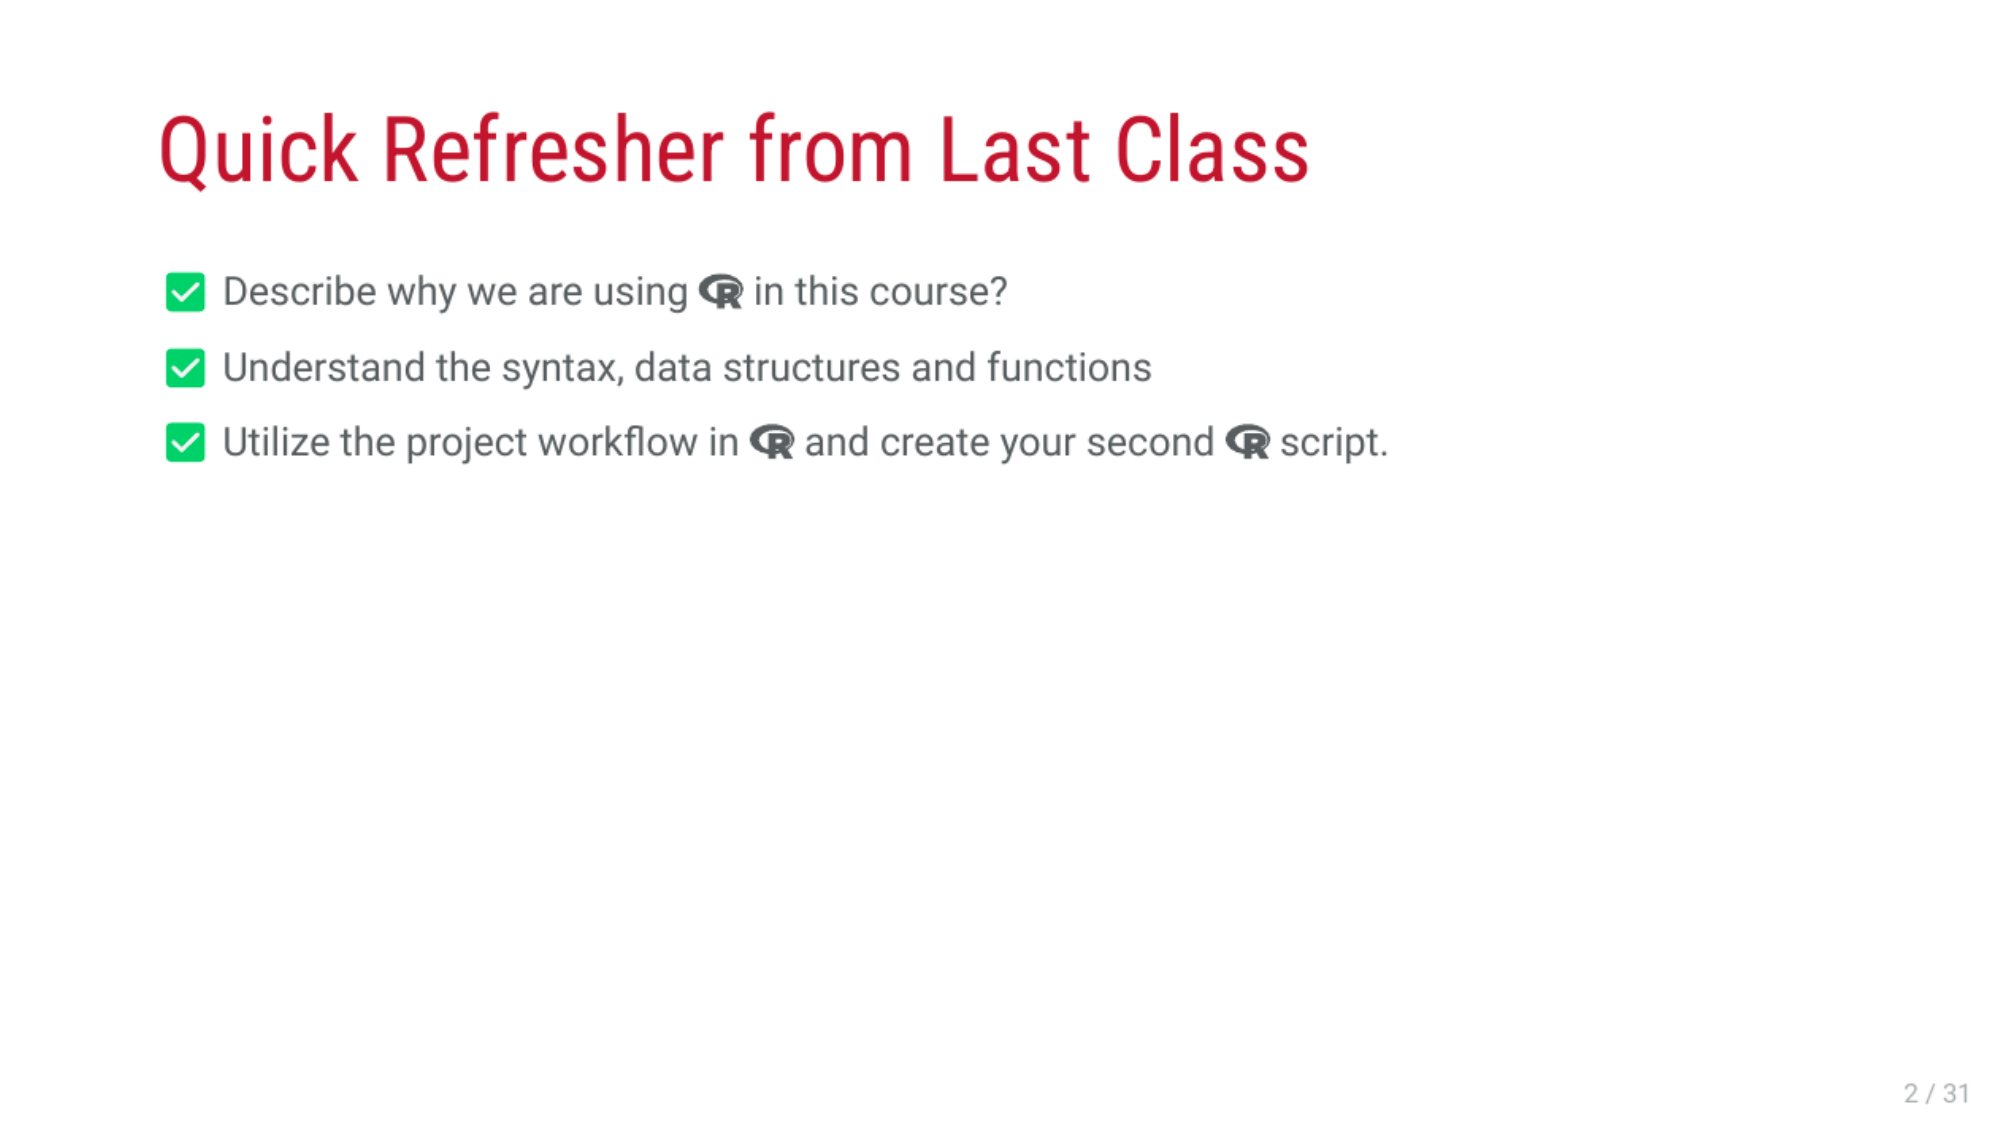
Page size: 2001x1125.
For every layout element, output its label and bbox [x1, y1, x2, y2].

list [0, 0, 2000, 1125]
